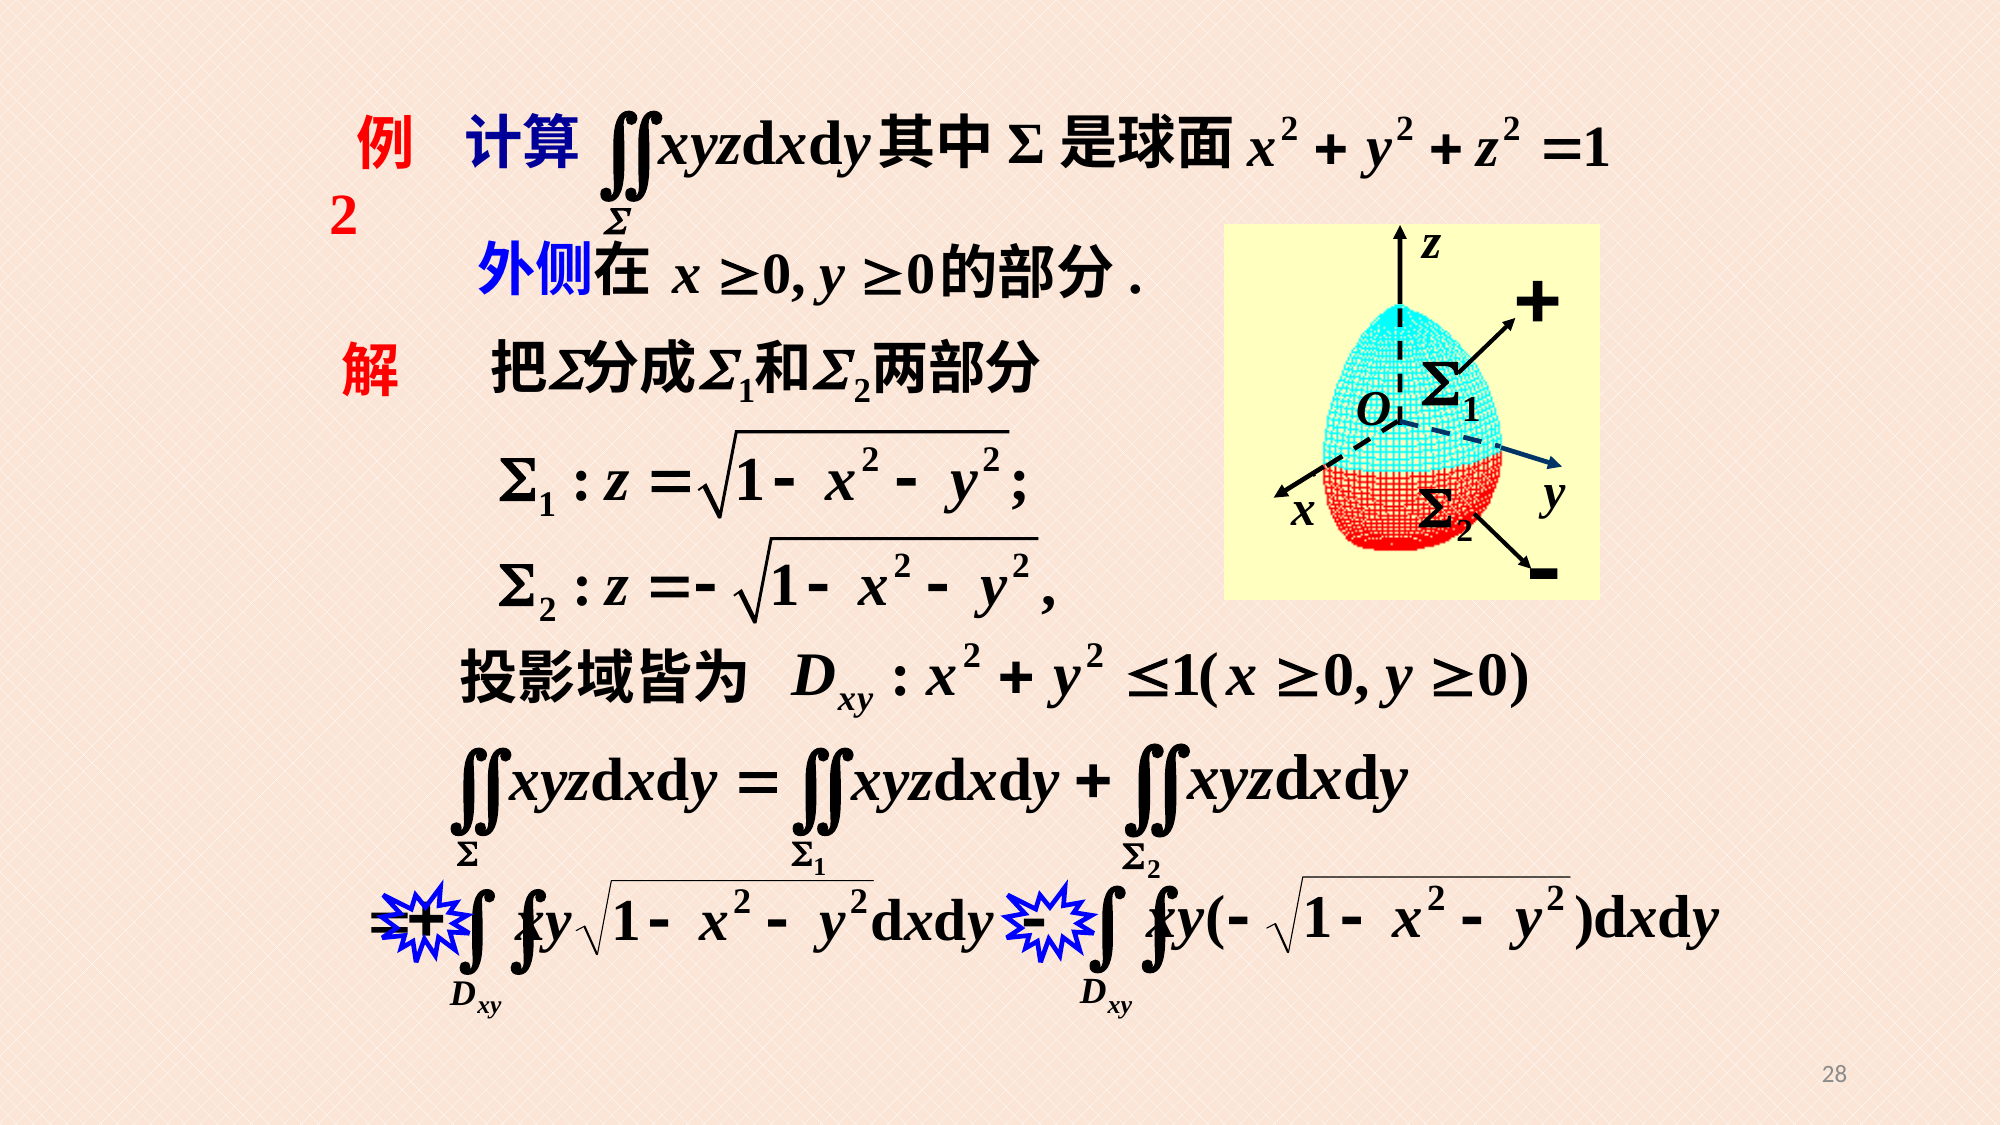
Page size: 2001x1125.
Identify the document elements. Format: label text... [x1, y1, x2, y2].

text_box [587, 95, 874, 238]
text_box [1224, 224, 1600, 600]
text_box 其中Σ是球面 [874, 97, 1275, 183]
text_box 的部分. [924, 227, 1175, 313]
slide_number 28 [1412, 1042, 1863, 1103]
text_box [491, 416, 1038, 523]
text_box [1239, 107, 1613, 185]
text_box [664, 247, 938, 313]
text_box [381, 887, 1094, 963]
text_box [778, 628, 1542, 732]
text_box 外侧在 [462, 224, 713, 310]
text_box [1515, 555, 1598, 614]
text_box 解 [326, 325, 490, 411]
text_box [1413, 317, 1516, 436]
text_box 投影域皆为 [444, 633, 778, 718]
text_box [489, 337, 1049, 407]
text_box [431, 724, 1064, 887]
text_box 例2 [314, 98, 463, 254]
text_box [362, 874, 1000, 1025]
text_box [491, 523, 1067, 636]
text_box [1064, 718, 1424, 887]
text_box 计算 [450, 97, 587, 183]
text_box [1411, 470, 1532, 569]
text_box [1501, 264, 1577, 339]
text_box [1074, 870, 1725, 1025]
